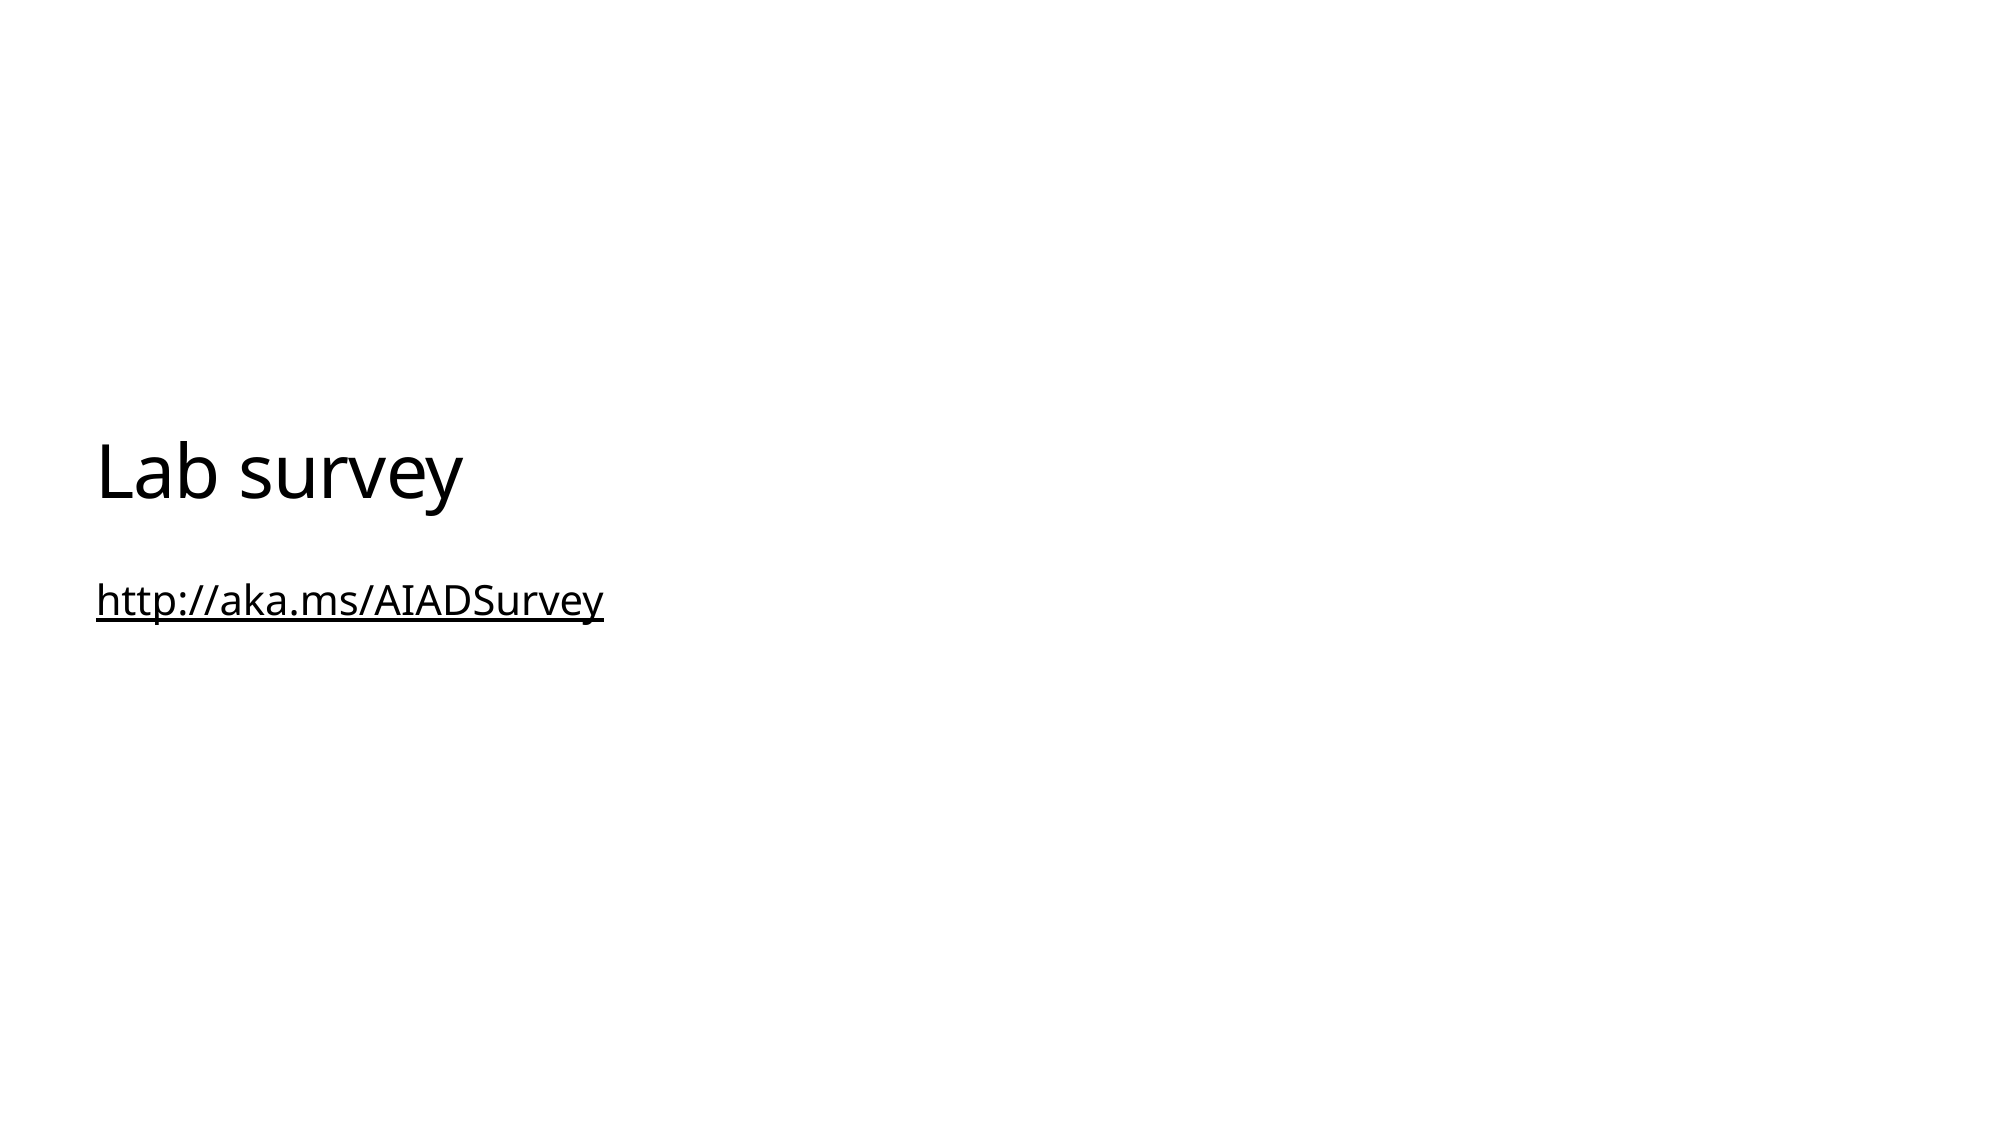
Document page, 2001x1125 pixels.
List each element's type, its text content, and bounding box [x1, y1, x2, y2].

list http://aka.ms/AIADSurvey [95, 573, 779, 625]
title Lab survey [95, 423, 779, 515]
